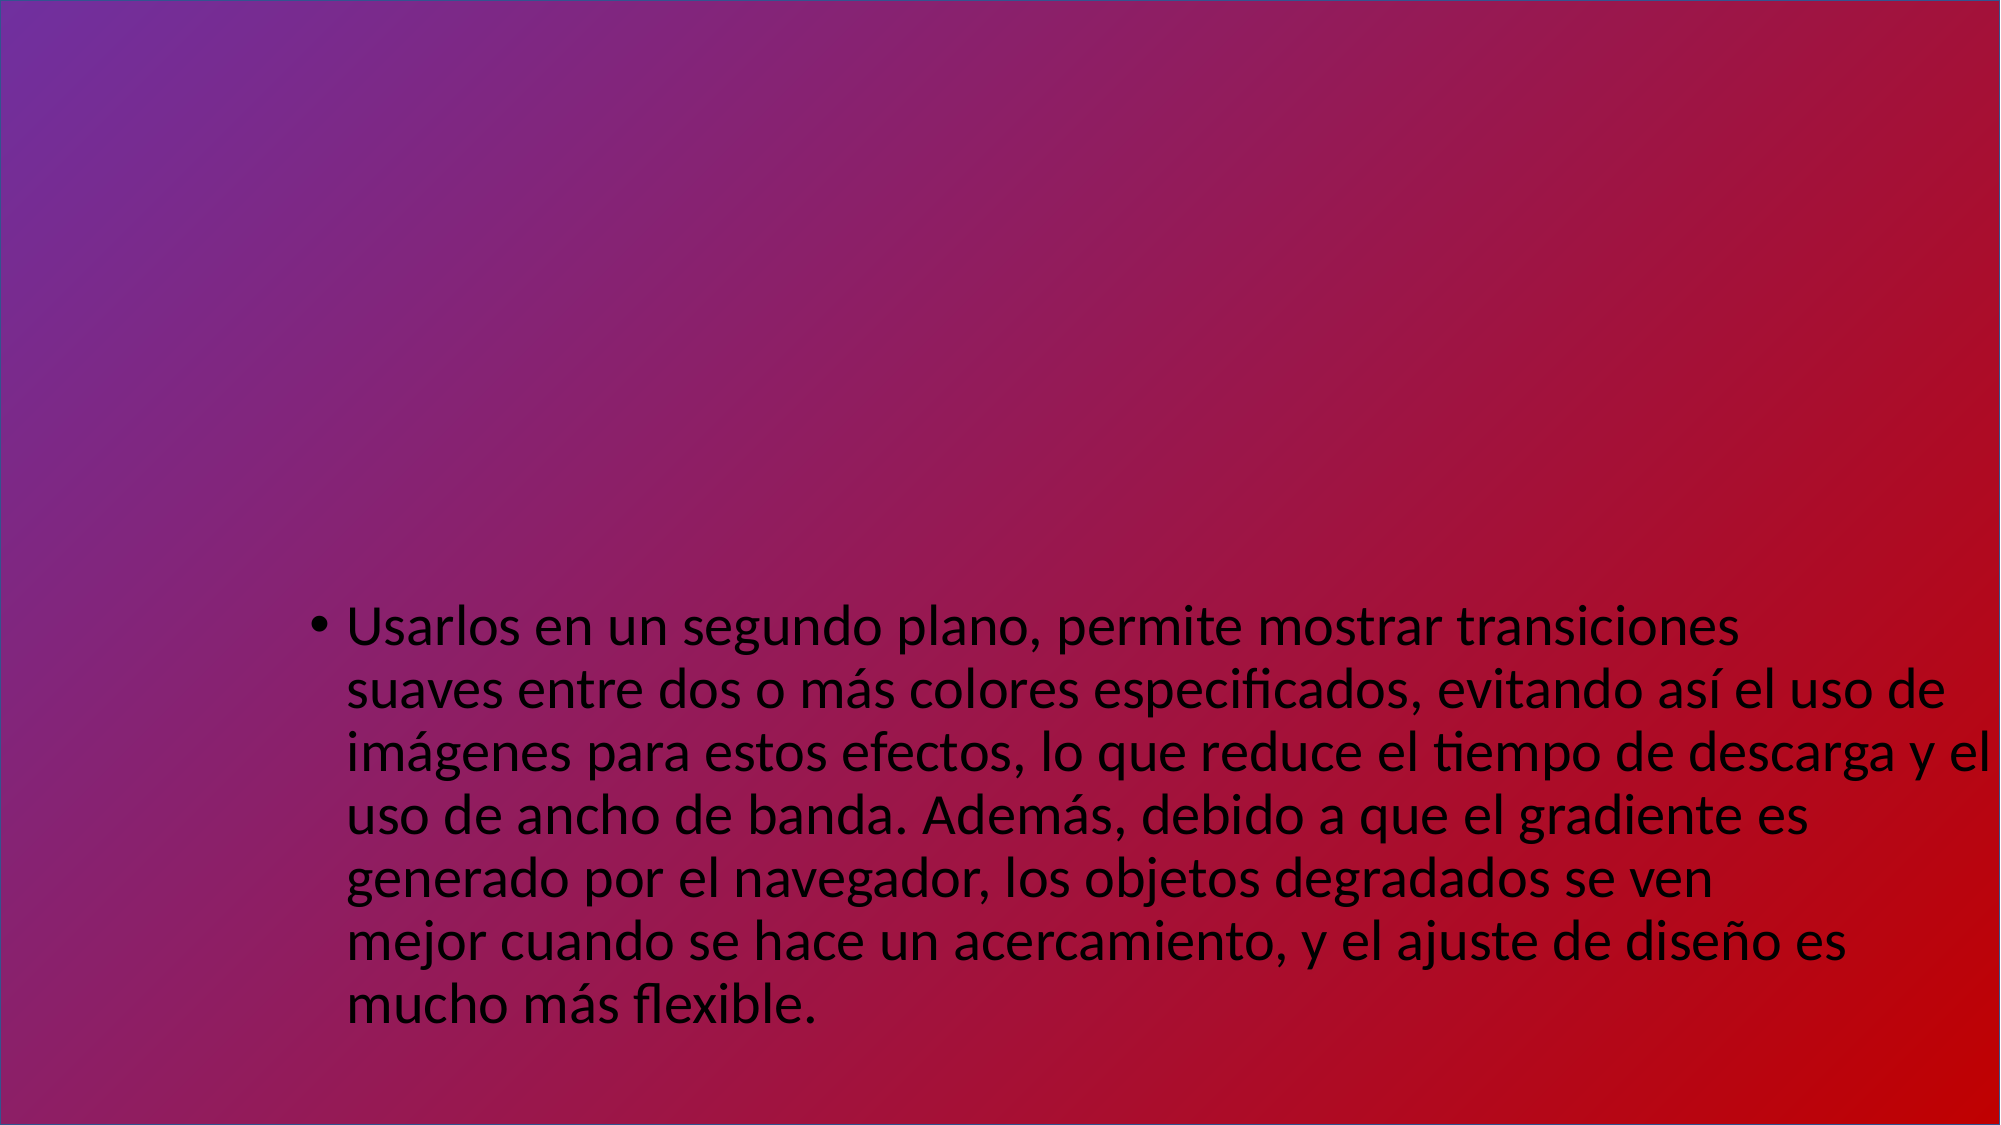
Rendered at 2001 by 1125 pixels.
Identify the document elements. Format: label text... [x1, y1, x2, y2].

list Usarlos en un segundo plano, permite mostrar transiciones suaves entre dos o más colores especificados, evitando así el uso de imágenes para estos efectos, lo que reduce el tiempo de descarga y el uso de ancho de banda. Además, debido a que el gradiente es generado por el navegador, los objetos degradados se ven mejor cuando se hace un acercamiento, y el ajuste de diseño es mucho más flexible. [294, 588, 2000, 1125]
text_box [0, 0, 2000, 1125]
